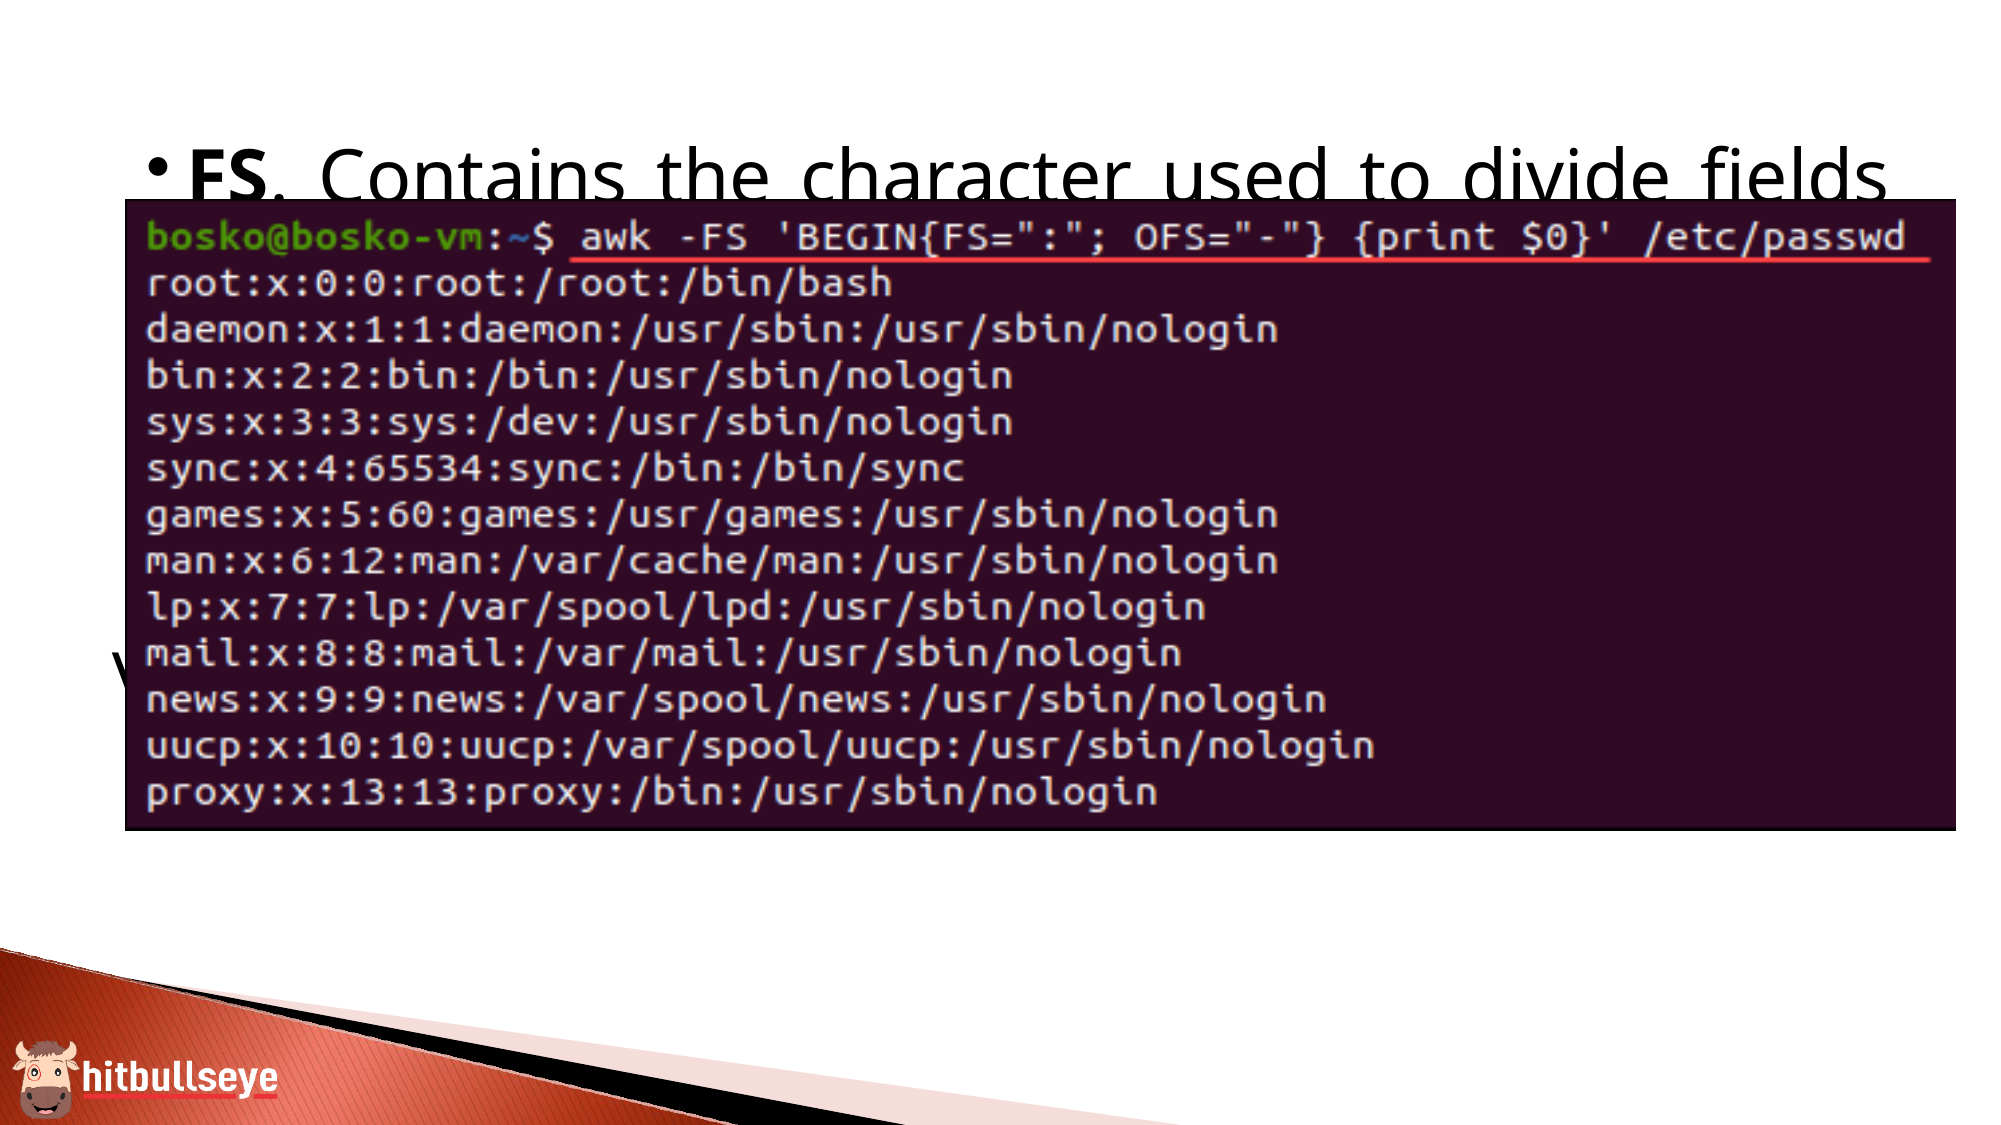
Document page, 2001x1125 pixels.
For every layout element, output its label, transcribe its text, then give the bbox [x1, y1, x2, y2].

text_box FS. Contains the character used to divide fields on the input line. The default separator is space, but you can use FS to reassign the separator to another character (typically in BEGIN). \ [94, 112, 1906, 831]
picture [0, 948, 743, 1125]
picture [124, 199, 1956, 831]
